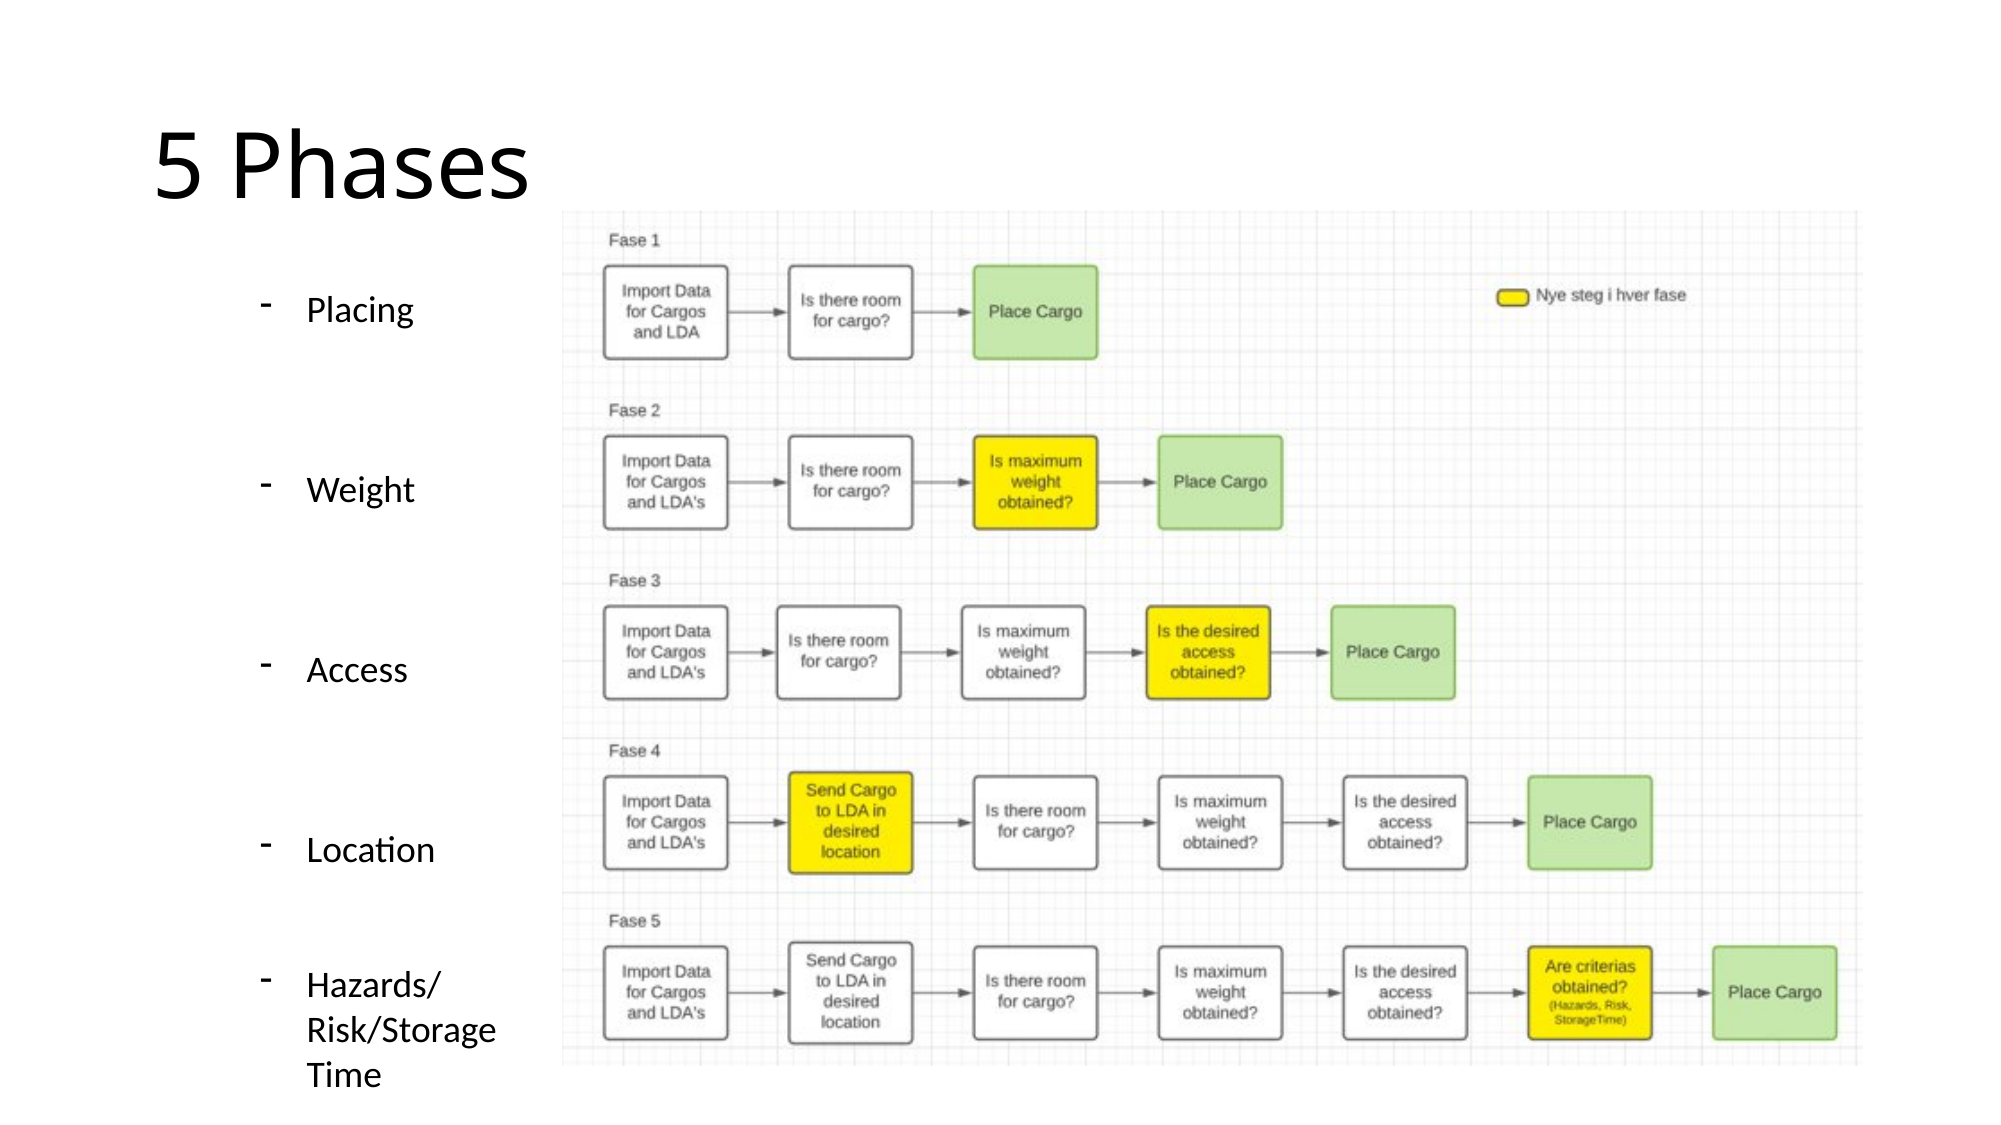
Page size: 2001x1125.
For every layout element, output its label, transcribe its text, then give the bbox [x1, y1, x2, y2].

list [562, 210, 1863, 1066]
title 5 Phases [137, 59, 1863, 278]
text_box Placing Weight Access Location Hazards/Risk/Storage Time [245, 277, 536, 1125]
